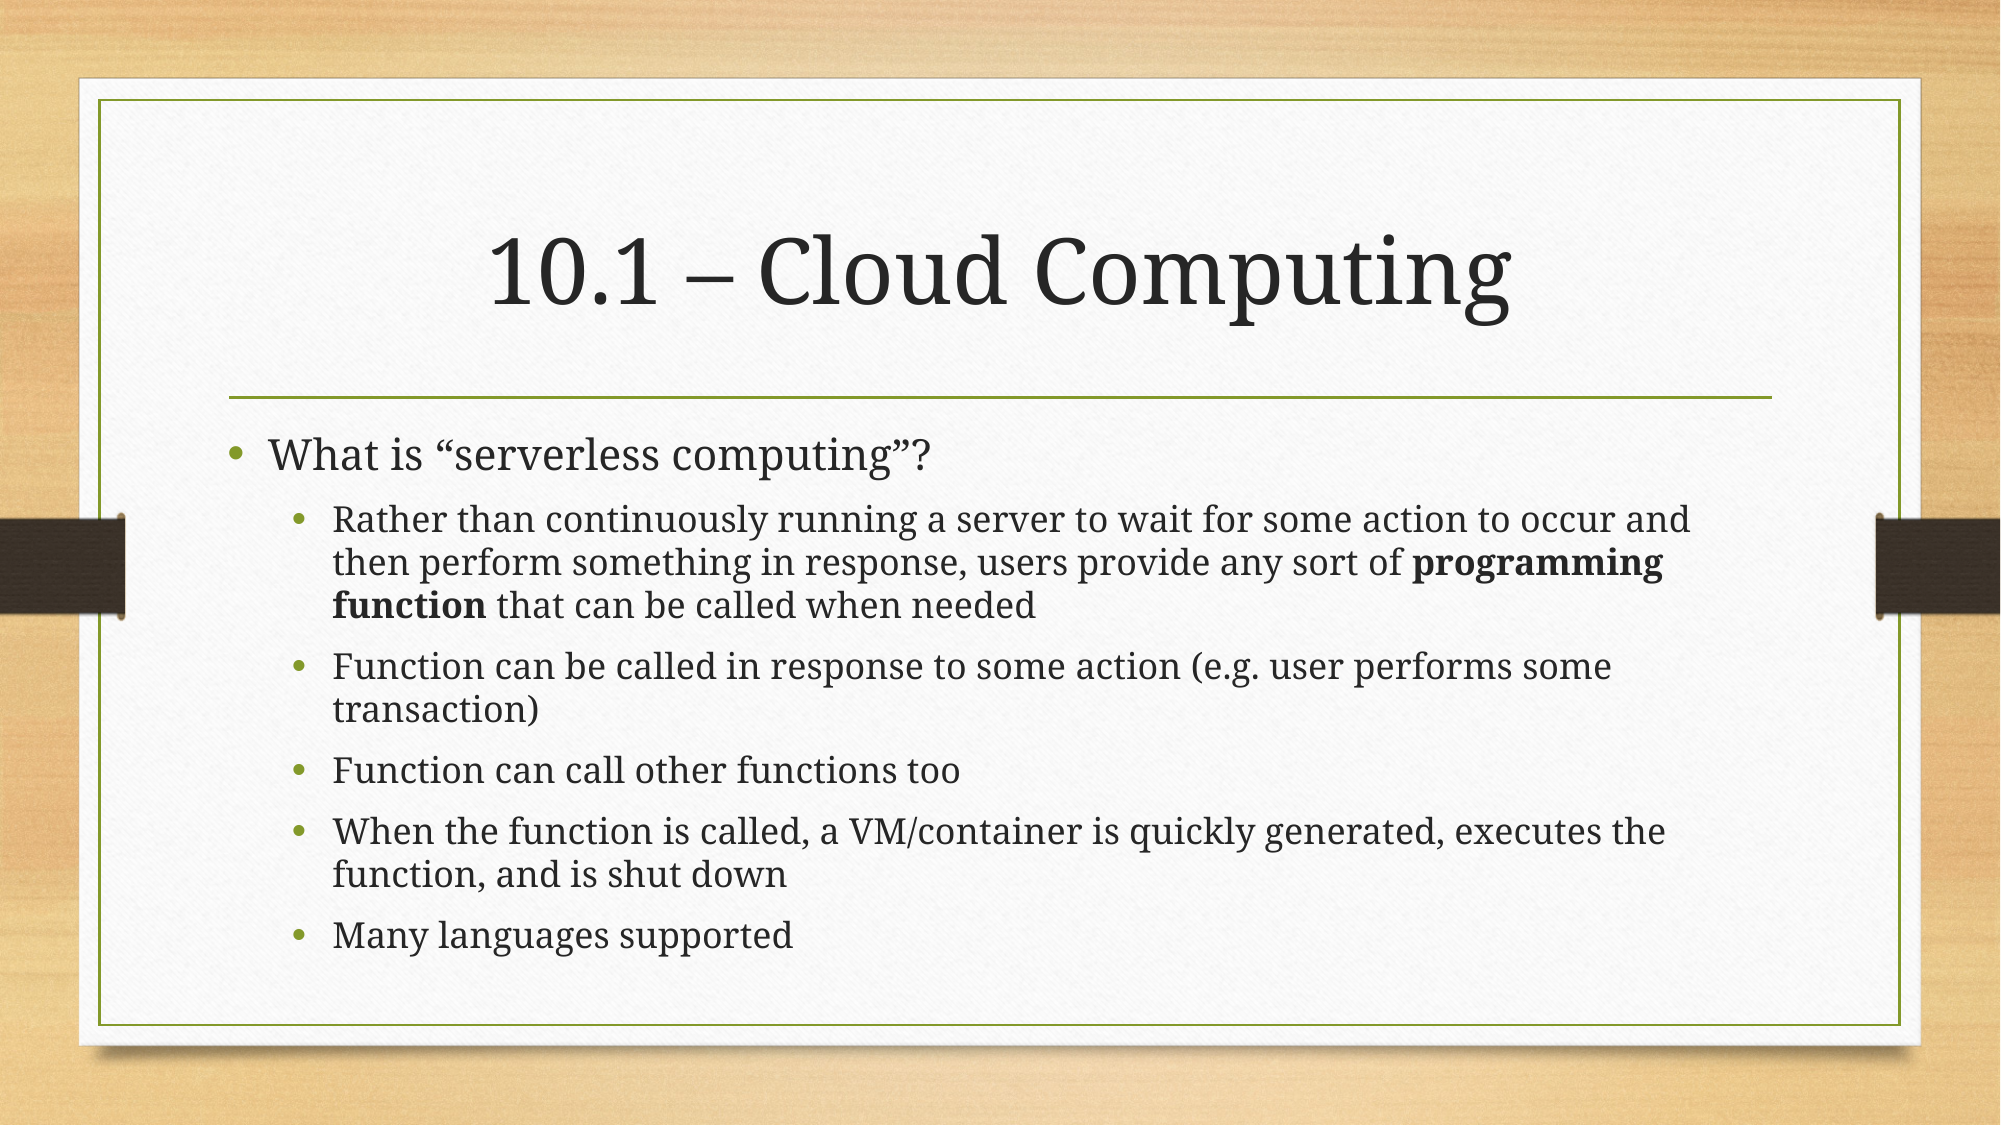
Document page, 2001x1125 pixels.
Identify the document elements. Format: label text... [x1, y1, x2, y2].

title 10.1 – Cloud Computing [212, 161, 1788, 375]
list What is “serverless computing”? Rather than continuously running a server to wait for some action to occur and then perform something in response, users provide any sort of programming function that can be called when needed Function can be called in response to some action (e.g. user performs some transaction) Function can call other functions too When the function is called, a VM/container is quickly generated, executes the function, and is shut down Many languages supported [212, 419, 1788, 964]
picture [0, 0, 2001, 1125]
